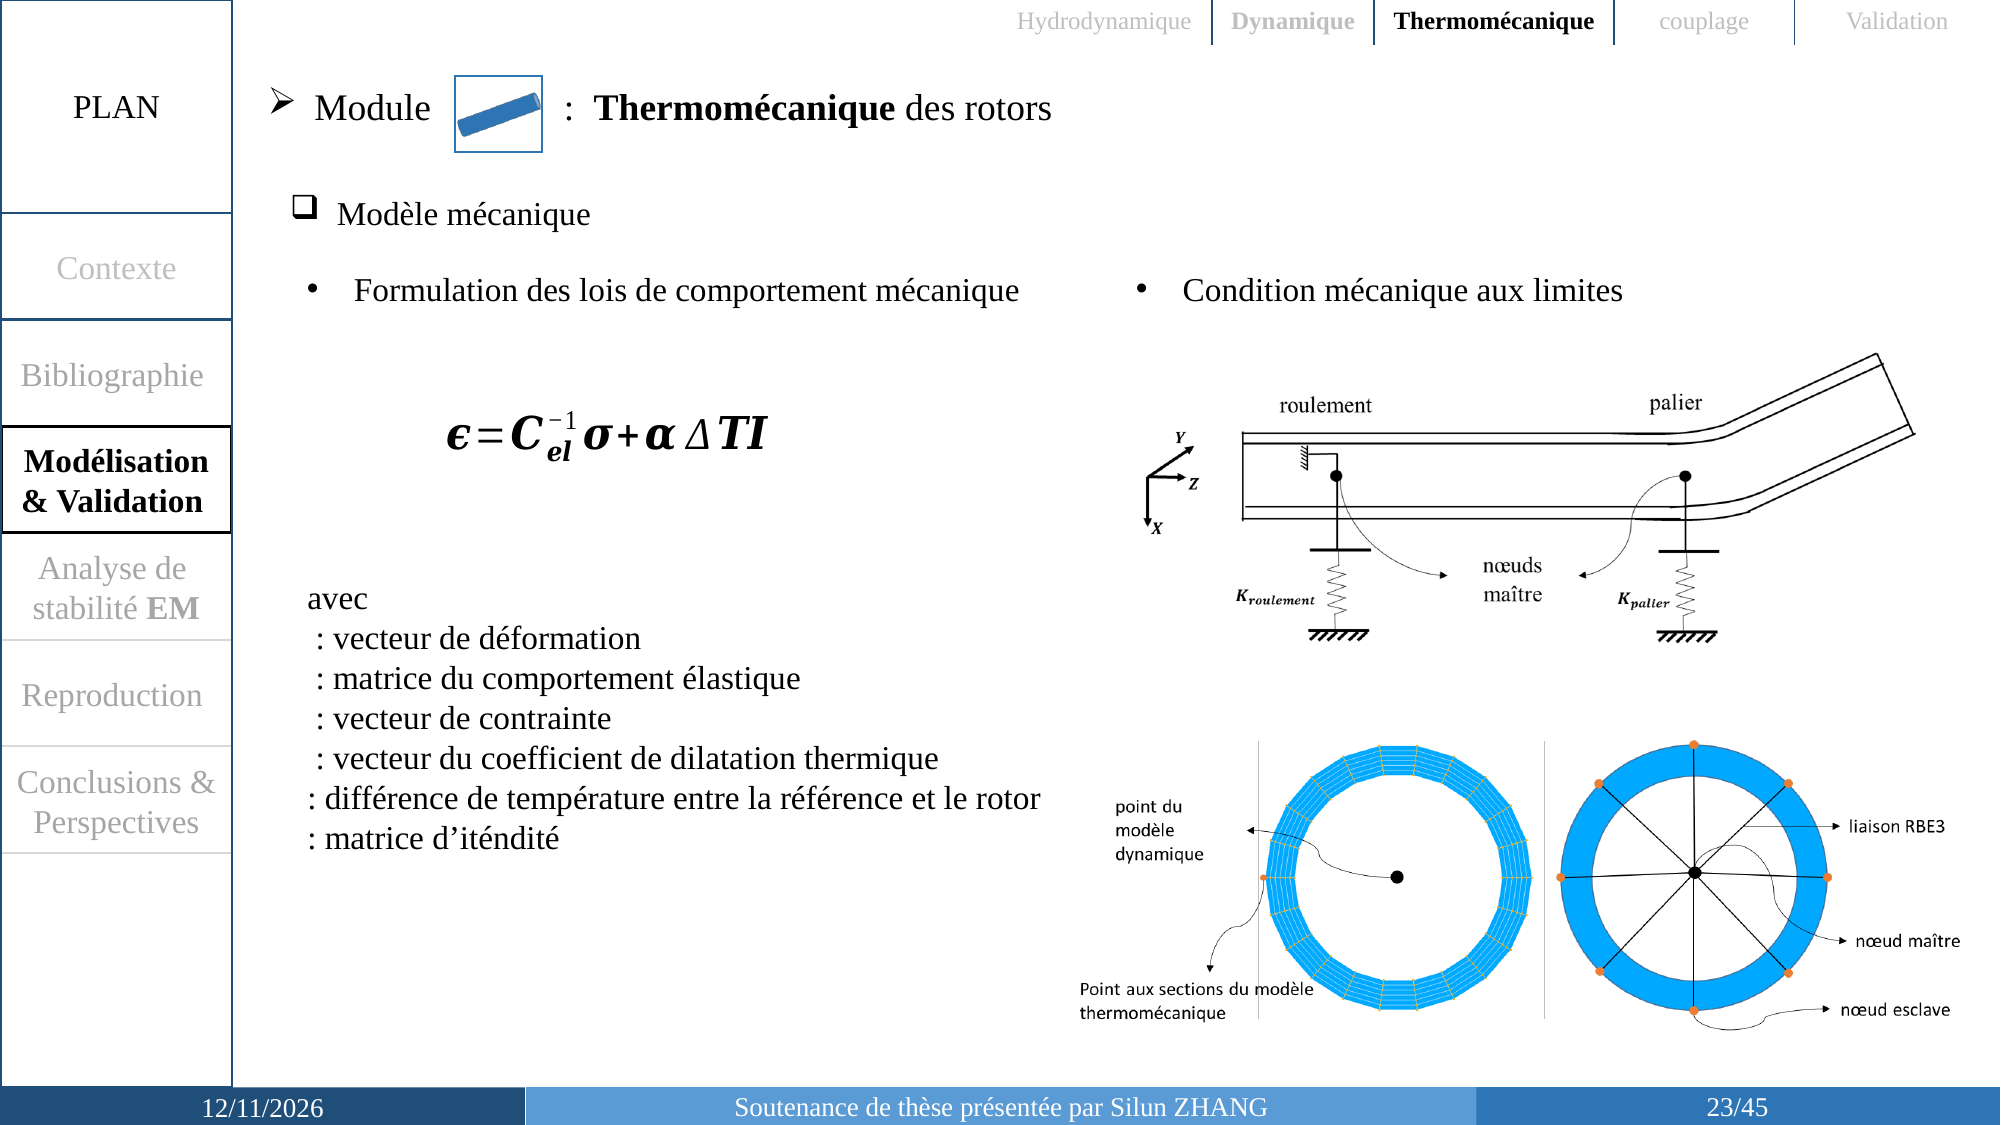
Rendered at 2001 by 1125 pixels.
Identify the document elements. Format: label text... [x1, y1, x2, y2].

picture [1066, 740, 2000, 1036]
table_header Hydrodynamique [996, 0, 1211, 45]
text_box Condition mécanique aux limites [1121, 260, 1640, 316]
picture [457, 92, 541, 137]
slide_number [0, 1087, 525, 1125]
text_box [0, 321, 233, 1087]
text_box Modèle mécanique [275, 184, 607, 240]
text_box [0, 0, 233, 212]
table_header Dynamique [1213, 0, 1373, 45]
table_header couplage [1615, 0, 1794, 45]
footer Soutenance de thèse présentée par Silun ZHANG [526, 1087, 1477, 1125]
table_header Thermomécanique [1375, 0, 1613, 45]
text_box Module : Thermomécanique des rotors [252, 75, 454, 136]
picture [1138, 352, 1917, 644]
text_box Module : Thermomécanique des rotors [543, 75, 1091, 136]
table_header Validation [1795, 0, 2000, 45]
slide_number 23/45 [1477, 1087, 2000, 1125]
text_box Formulation des lois de comportement mécanique [292, 260, 1036, 316]
text_box [454, 75, 543, 153]
text_box Contexte [0, 212, 233, 321]
